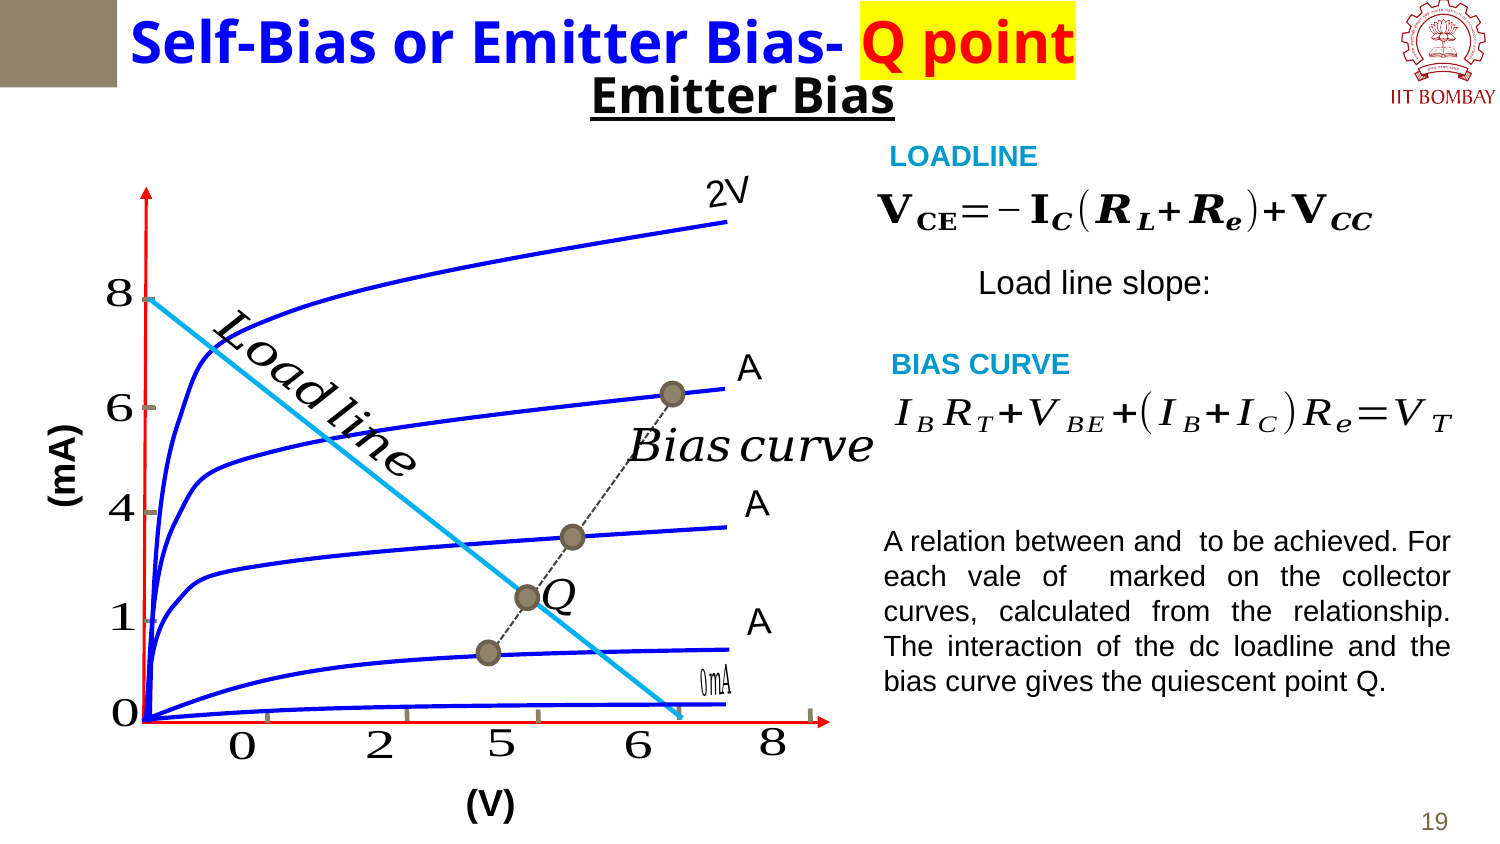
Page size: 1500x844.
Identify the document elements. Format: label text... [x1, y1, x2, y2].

text_box [0, 0, 118, 88]
text_box Self-Bias or Emitter Bias- Q point [116, 0, 1091, 83]
text_box LOADLINE [874, 130, 1054, 181]
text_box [143, 186, 147, 298]
text_box [688, 702, 726, 707]
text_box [490, 393, 678, 654]
text_box [328, 219, 728, 297]
text_box [688, 386, 726, 410]
text_box 19 [1406, 798, 1500, 843]
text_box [149, 298, 683, 719]
picture [1390, 0, 1496, 104]
text_box BIAS CURVE [876, 337, 1086, 388]
text_box Emitter Bias [575, 56, 910, 132]
text_box [688, 647, 730, 655]
text_box [688, 525, 728, 541]
